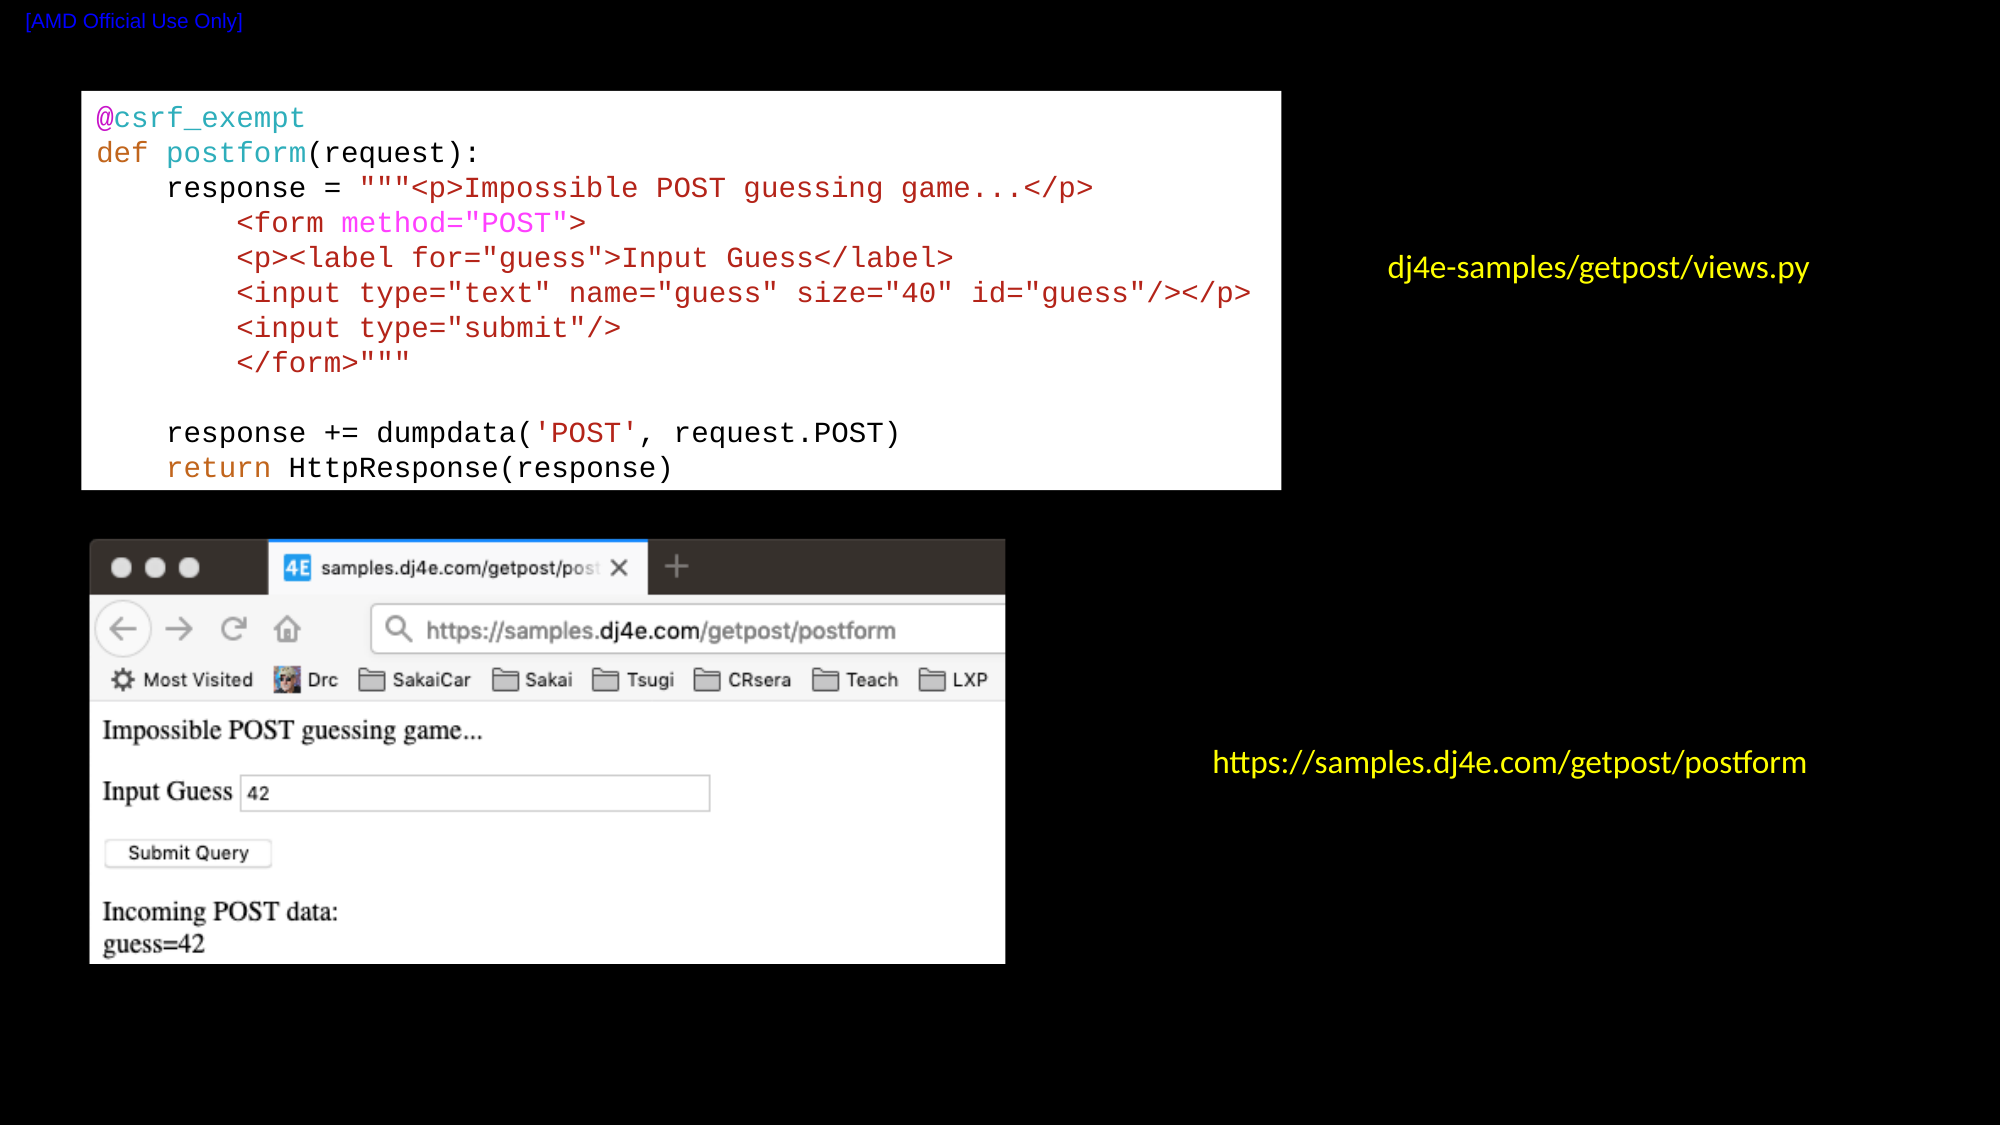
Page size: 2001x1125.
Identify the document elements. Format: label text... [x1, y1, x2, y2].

title Form Processing [137, 59, 1863, 278]
text_box https://samples.dj4e.com/getpost/postform [1197, 732, 1824, 788]
text_box @csrf_exempt def postform(request): response = """<p>Impossible POST guessing game...</p> <form method="POST"> <p><label for="guess">Input Guess</label> <input type="text" name="guess" size="40" id="guess"/></p> <input type="submit"/> </form>""" response += dumpdata('POST', request.POST) return HttpResponse(response) [81, 90, 1282, 491]
picture [0, 395, 1006, 964]
text_box dj4e-samples/getpost/views.py [1372, 237, 1826, 292]
